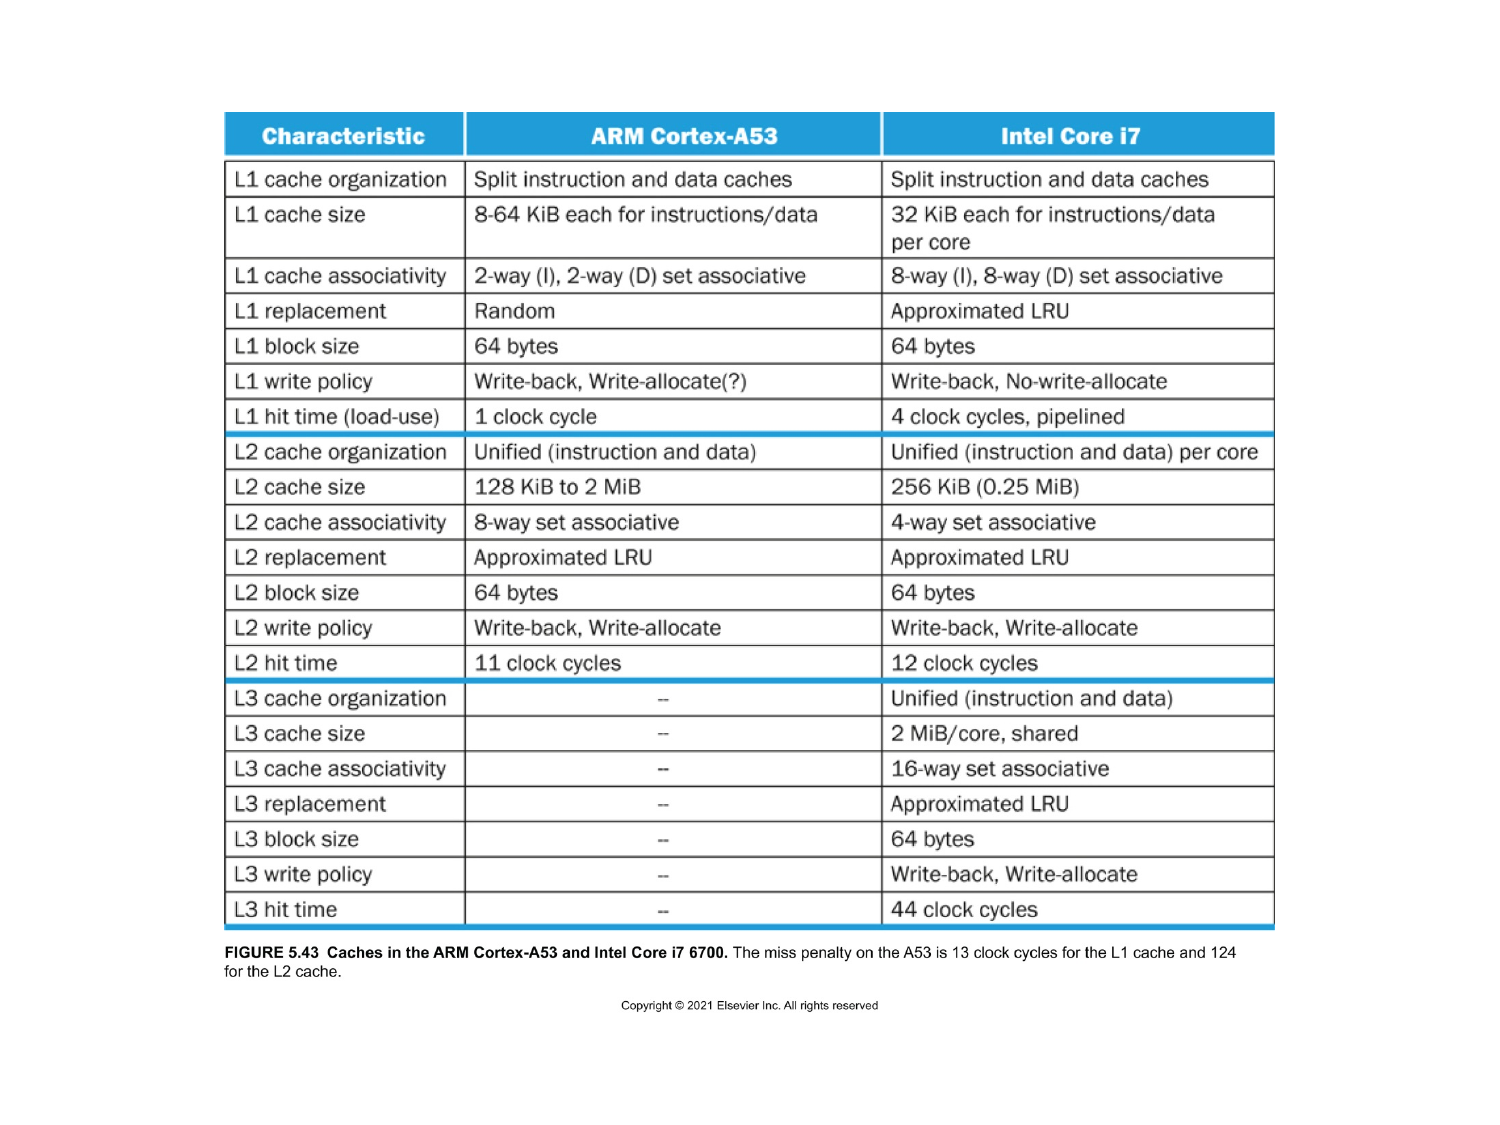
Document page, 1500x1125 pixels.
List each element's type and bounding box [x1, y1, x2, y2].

picture [224, 112, 1276, 1013]
